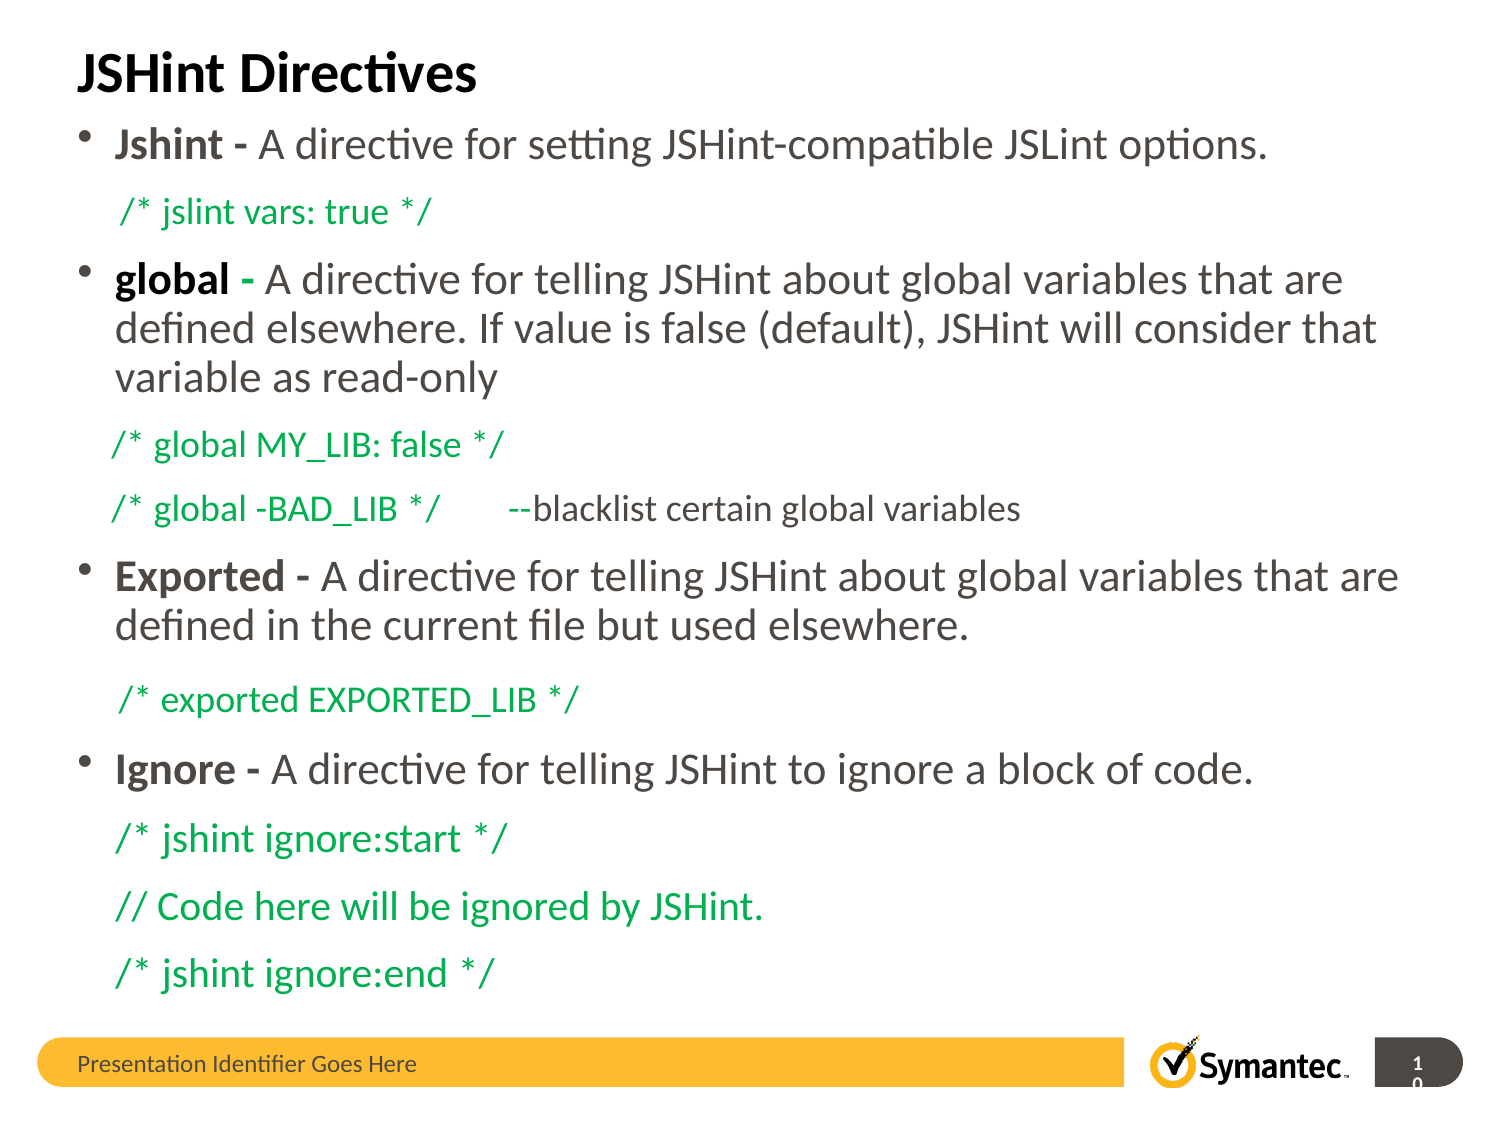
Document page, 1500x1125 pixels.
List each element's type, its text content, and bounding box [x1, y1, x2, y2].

slide_number 10 [1402, 1049, 1428, 1075]
list Jshint - A directive for setting JSHint-compatible JSLint options. /* jslint vars: true */ global - A directive for telling JSHint about global variables that are defined elsewhere. If value is false (default), JSHint will consider that variable as read-only /* global MY_LIB: false */ /* global -BAD_LIB */ --blacklist certain global variables Exported - A directive for telling JSHint about global variables that are defined in the current file but used elsewhere. /* exported EXPORTED_LIB */ Ignore - A directive for telling JSHint to ignore a block of code. /* jshint ignore:start */ // Code here will be ignored by JSHint. /* jshint ignore:end */ [62, 112, 1438, 1013]
picture [1150, 1035, 1349, 1088]
footer Presentation Identifier Goes Here [62, 1042, 749, 1082]
title JSHint Directives [62, 40, 1438, 112]
